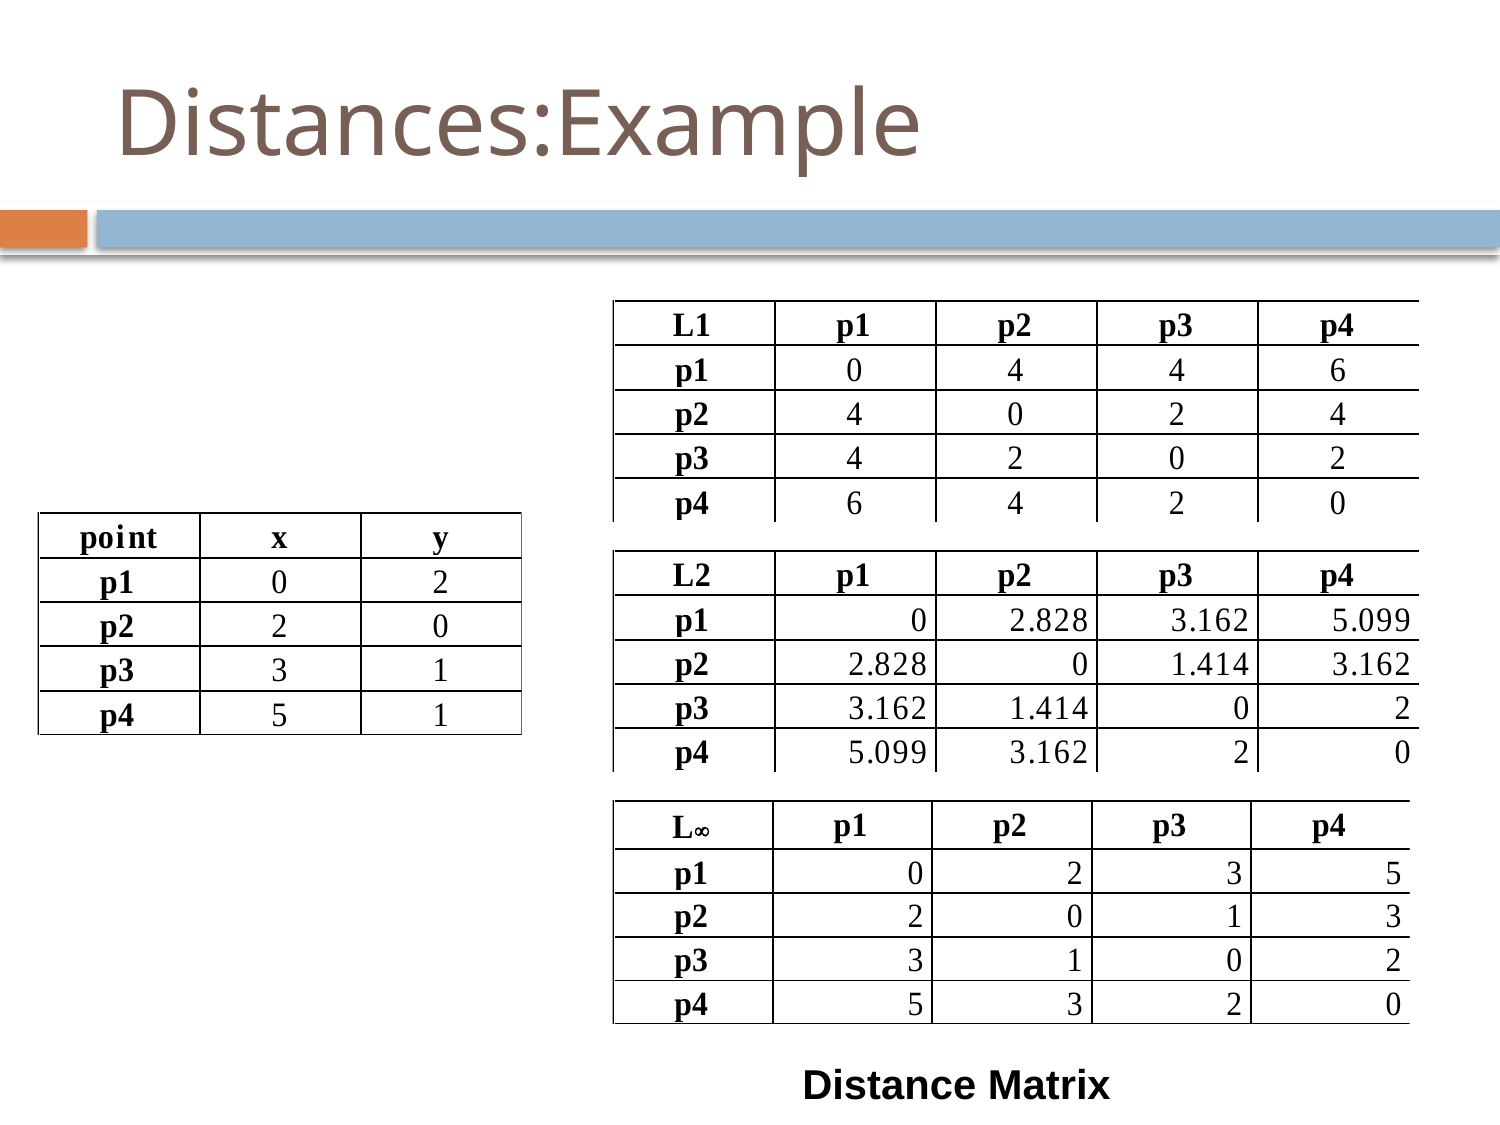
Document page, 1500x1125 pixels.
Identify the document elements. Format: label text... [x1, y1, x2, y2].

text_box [612, 299, 1422, 525]
title Distances:Example [99, 37, 1438, 200]
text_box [37, 512, 524, 737]
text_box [612, 549, 1422, 775]
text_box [612, 799, 1412, 1026]
text_box Distance Matrix [787, 1050, 1138, 1116]
